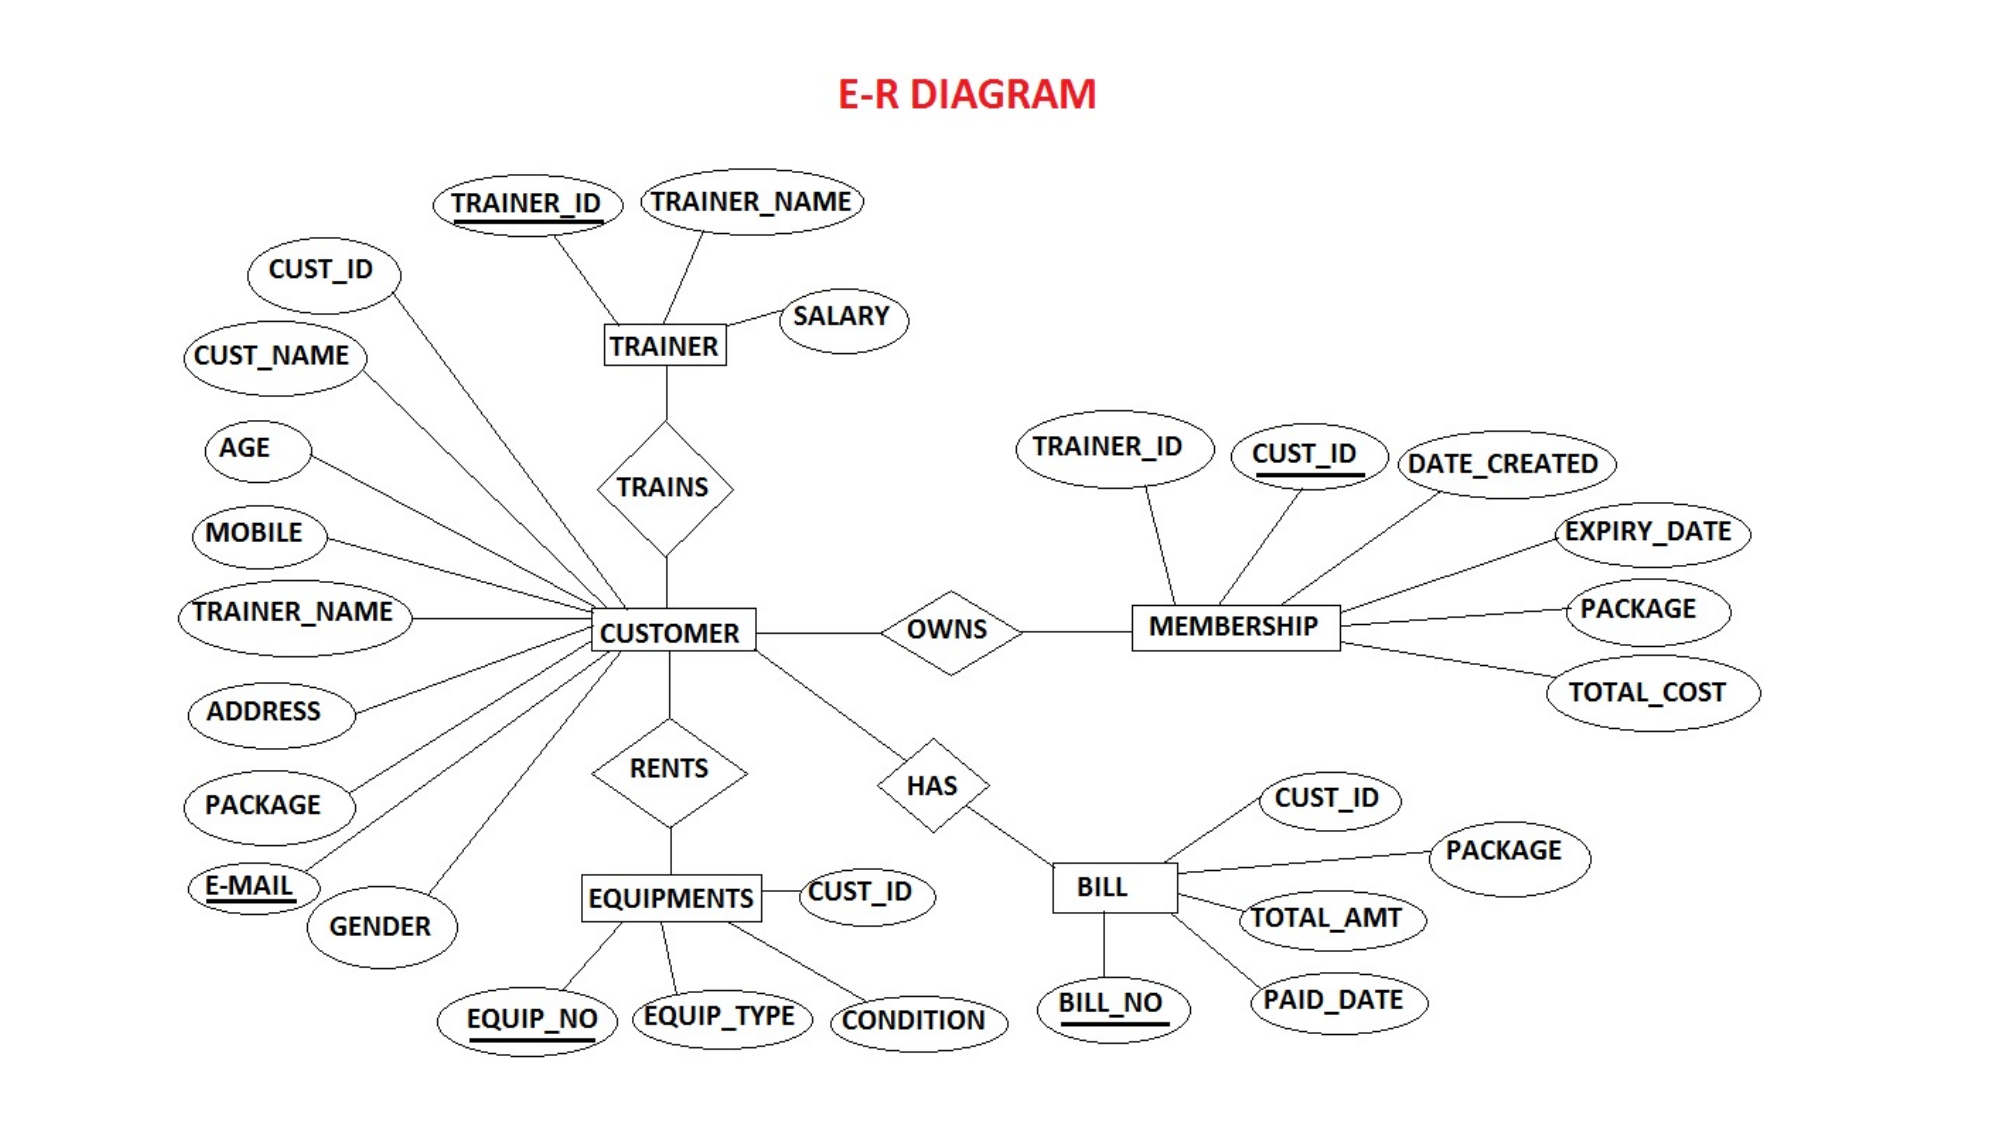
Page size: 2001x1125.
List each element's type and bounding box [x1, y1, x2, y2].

picture [31, 50, 1964, 1075]
